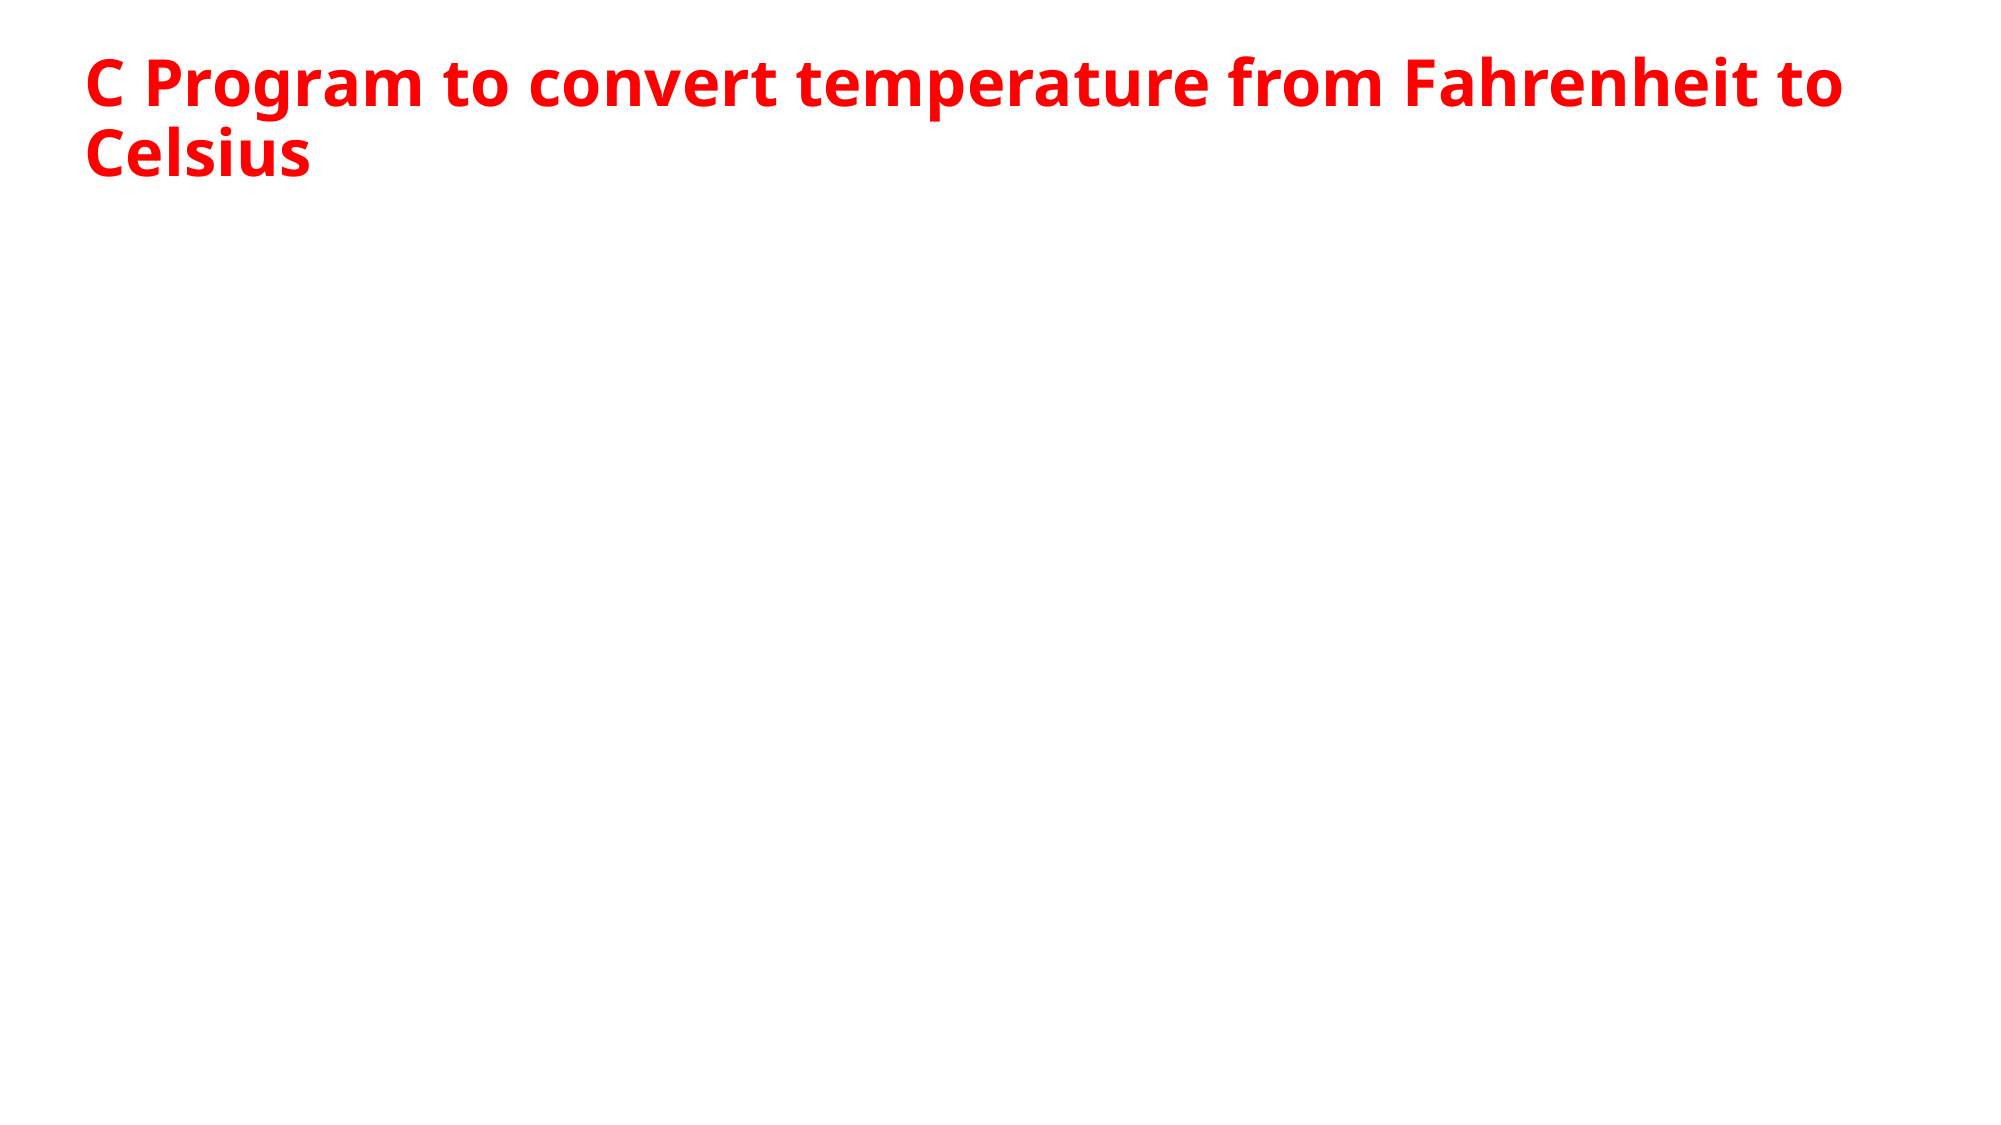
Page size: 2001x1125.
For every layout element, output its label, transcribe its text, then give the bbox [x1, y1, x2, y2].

title C Program to convert temperature from Fahrenheit to Celsius [69, 41, 1863, 278]
